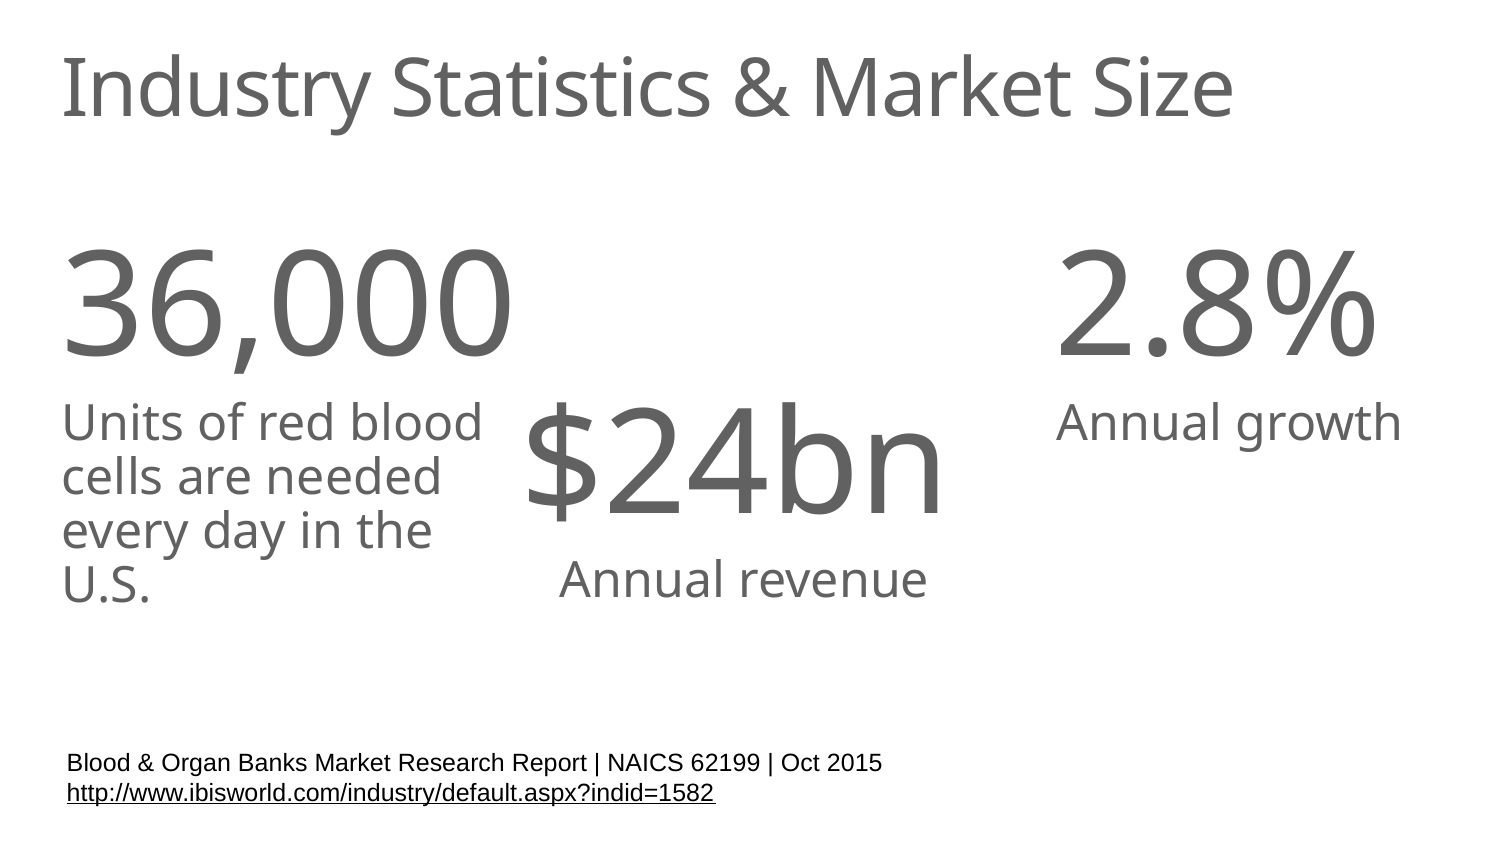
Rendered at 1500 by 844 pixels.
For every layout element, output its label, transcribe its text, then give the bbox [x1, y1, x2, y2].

text_box 36,000 Units of red blood cells are needed every day in the U.S. $24bn Annual revenue 2.8% Annual growth [44, 218, 1456, 642]
title Industry Statistics & Market Size [44, 35, 1456, 147]
text_box Blood & Organ Banks Market Research Report | NAICS 62199 | Oct 2015 http://www.ibisworld.com/industry/default.aspx?indid=1582 [51, 739, 1083, 814]
